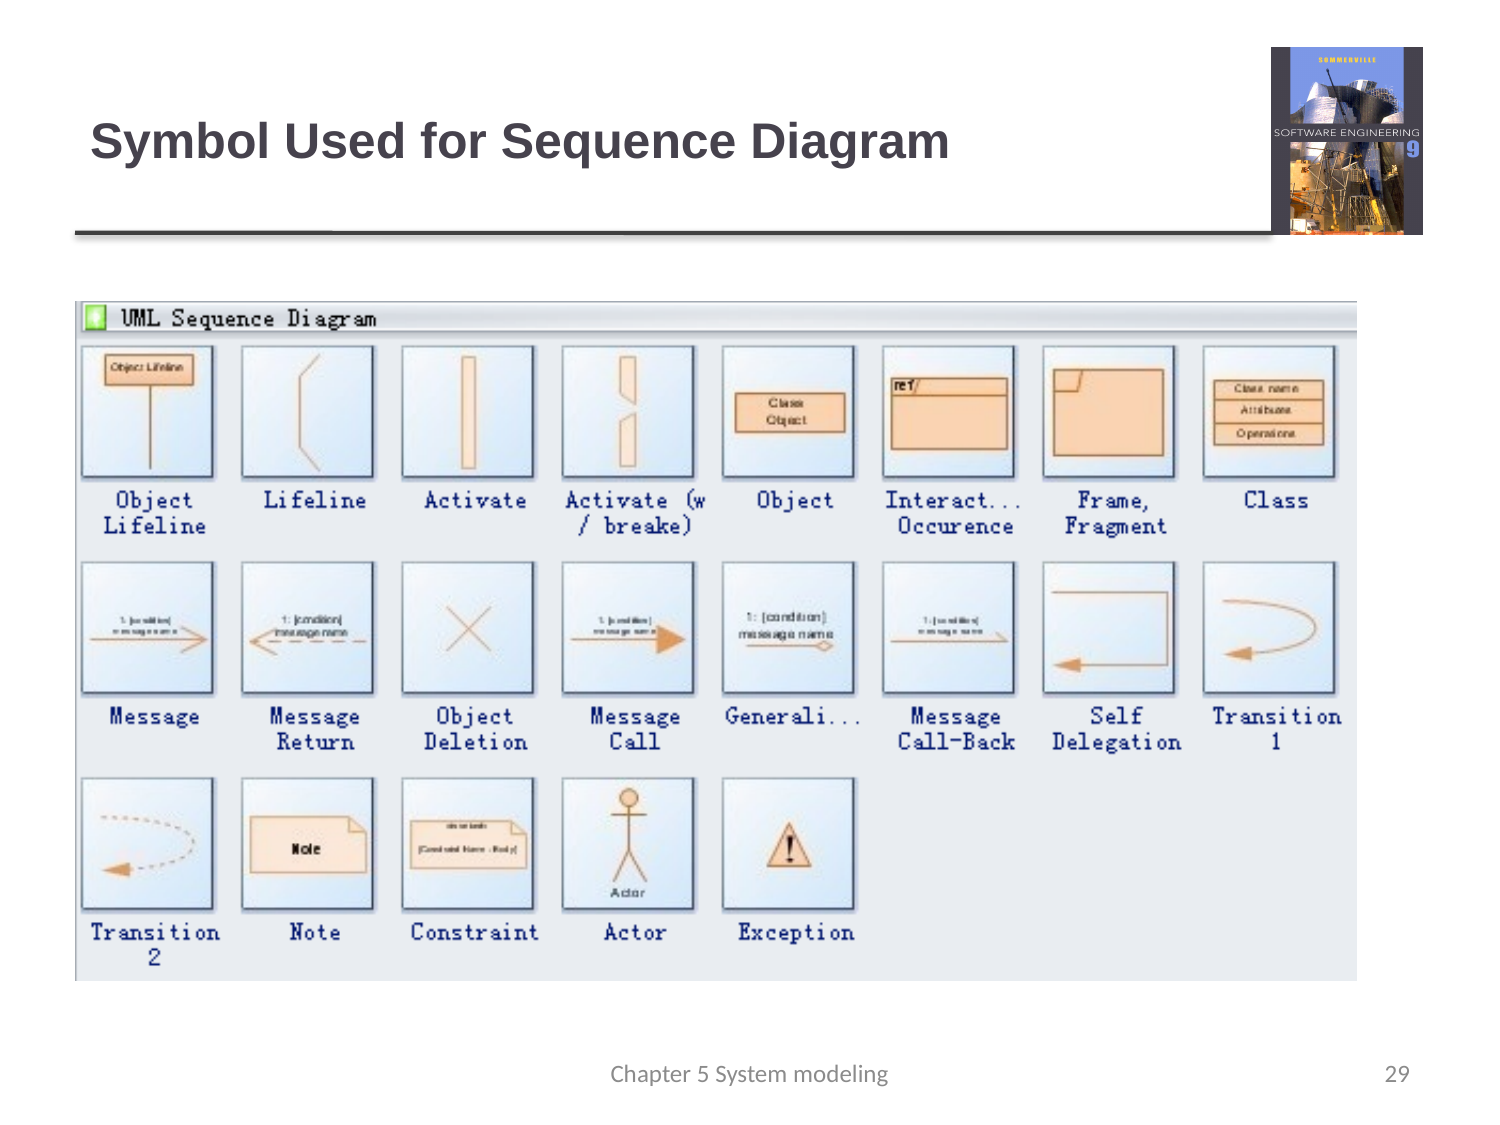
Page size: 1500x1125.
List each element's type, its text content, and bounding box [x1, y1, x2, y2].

footer Chapter 5 System modeling [512, 1042, 988, 1103]
slide_number 29 [1074, 1042, 1425, 1103]
picture [1272, 47, 1423, 235]
title Symbol Used for Sequence Diagram [74, 44, 1272, 233]
picture [74, 300, 1357, 981]
